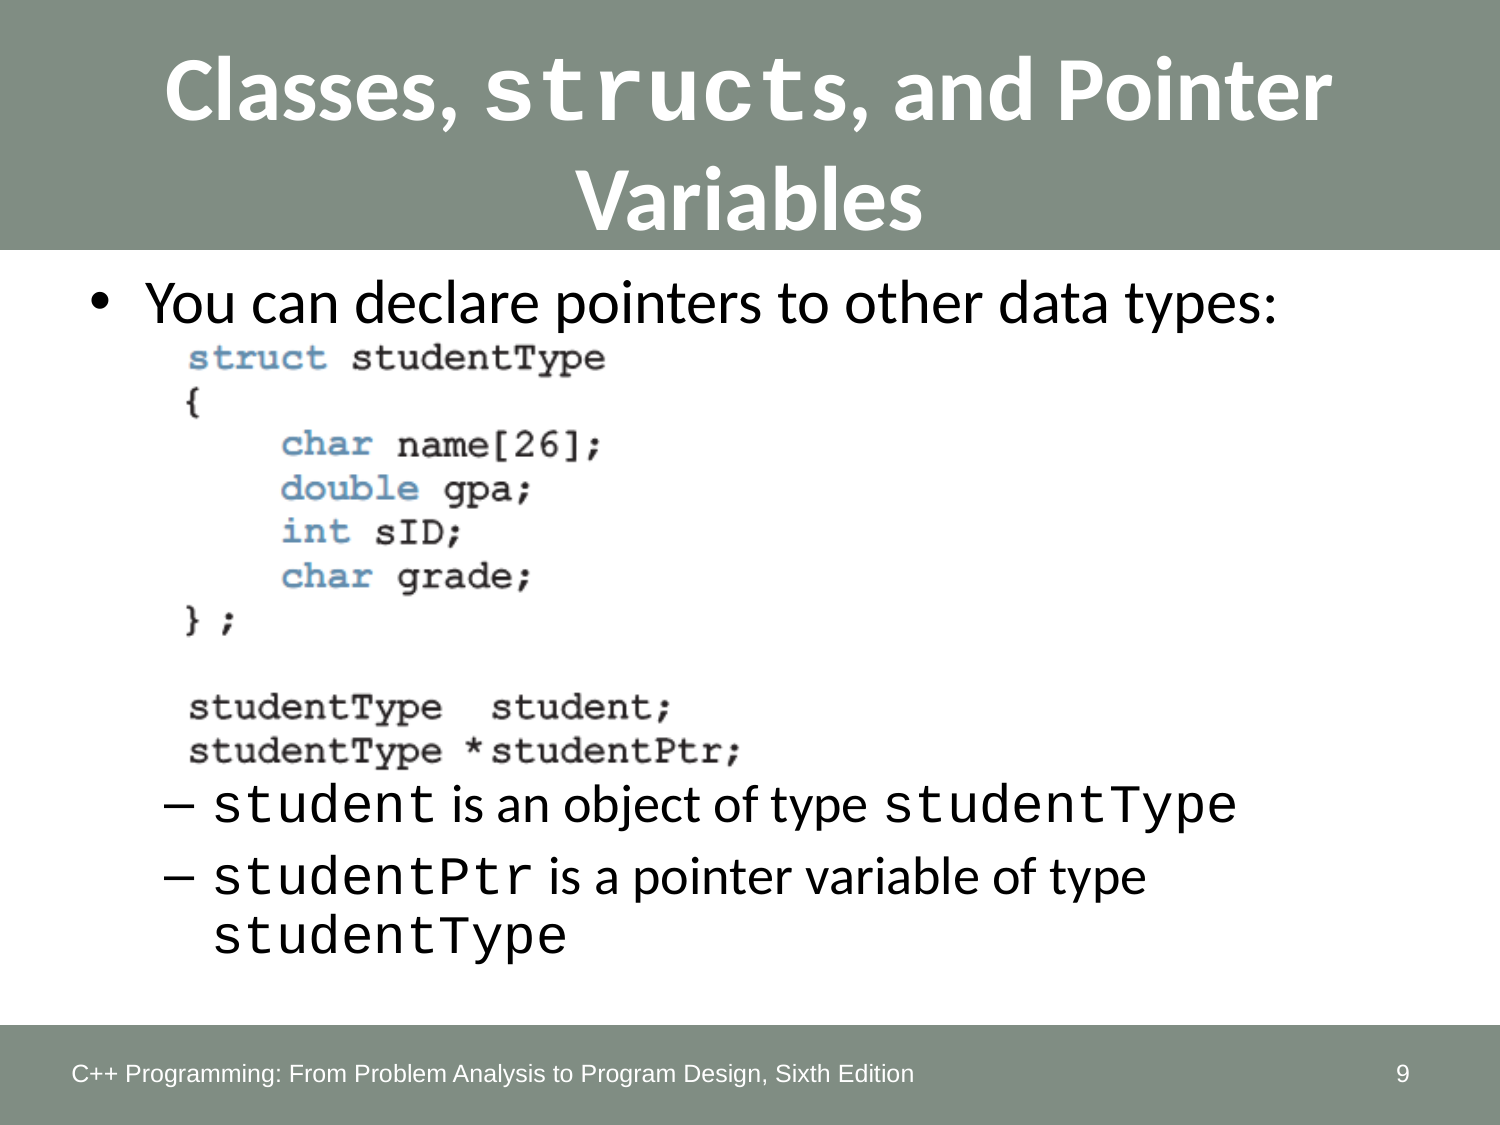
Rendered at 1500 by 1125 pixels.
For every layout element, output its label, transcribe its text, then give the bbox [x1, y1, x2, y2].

text_box C++ Programming: From Problem Analysis to Program Design, Sixth Edition [0, 1042, 988, 1103]
text_box You can declare pointers to other data types: student is an object of type studentType studentPtr is a pointer variable of type studentType [74, 262, 1425, 1005]
picture [162, 337, 750, 772]
text_box 9 [1074, 1042, 1425, 1103]
text_box Classes, structs, and Pointer Variables [74, 45, 1425, 233]
